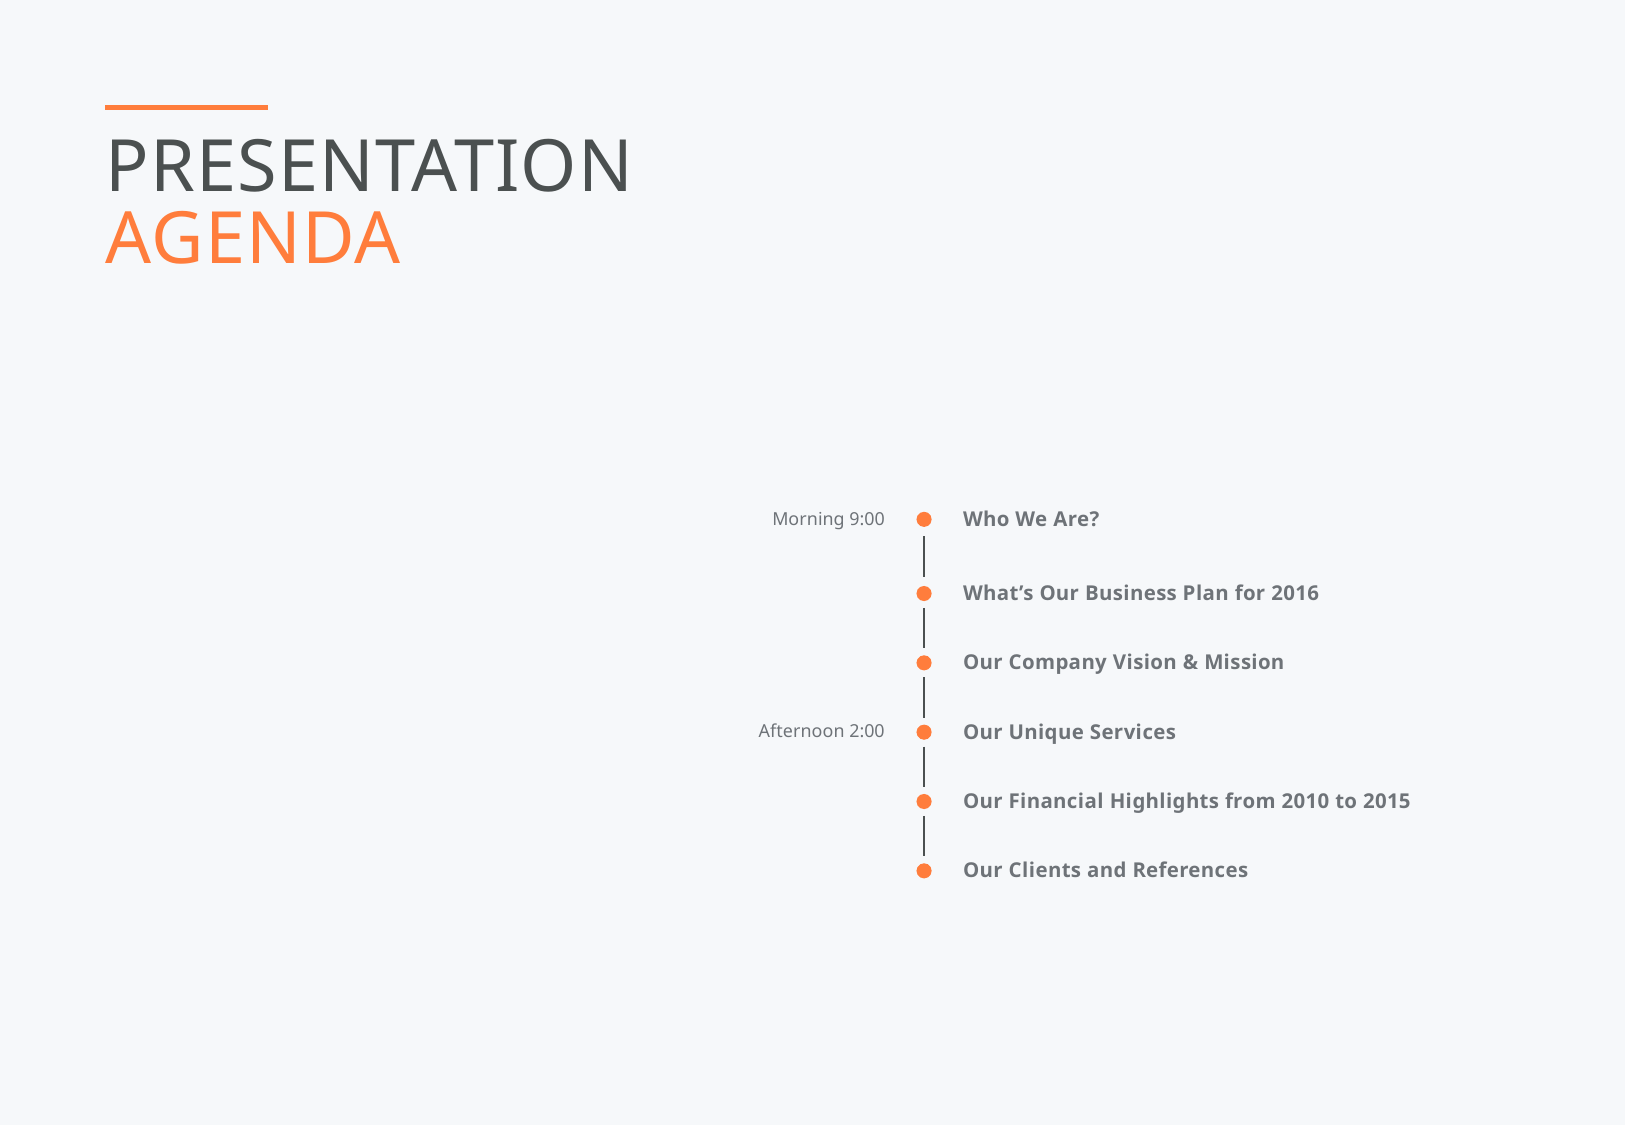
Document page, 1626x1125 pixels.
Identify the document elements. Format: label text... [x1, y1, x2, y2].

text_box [716, 506, 1519, 883]
text_box PRESENTATION AGENDA [105, 133, 1520, 279]
